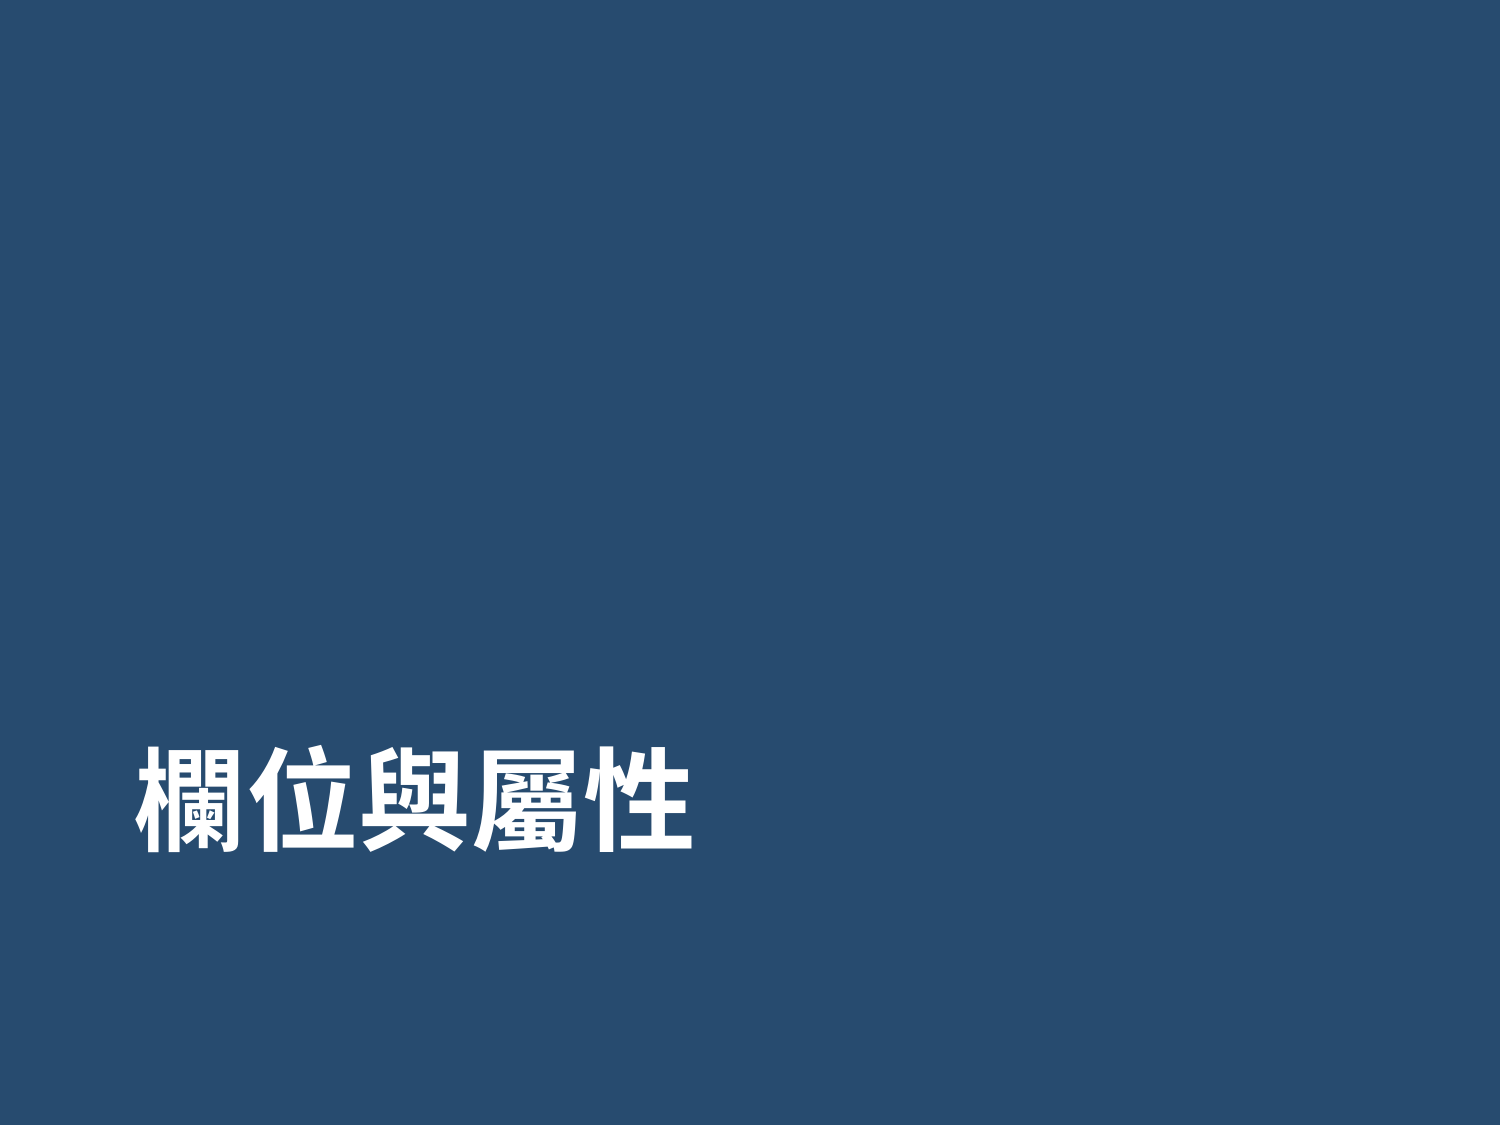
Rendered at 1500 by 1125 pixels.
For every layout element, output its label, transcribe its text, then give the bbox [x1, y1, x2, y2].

title 欄位與屬性 [118, 722, 1394, 947]
